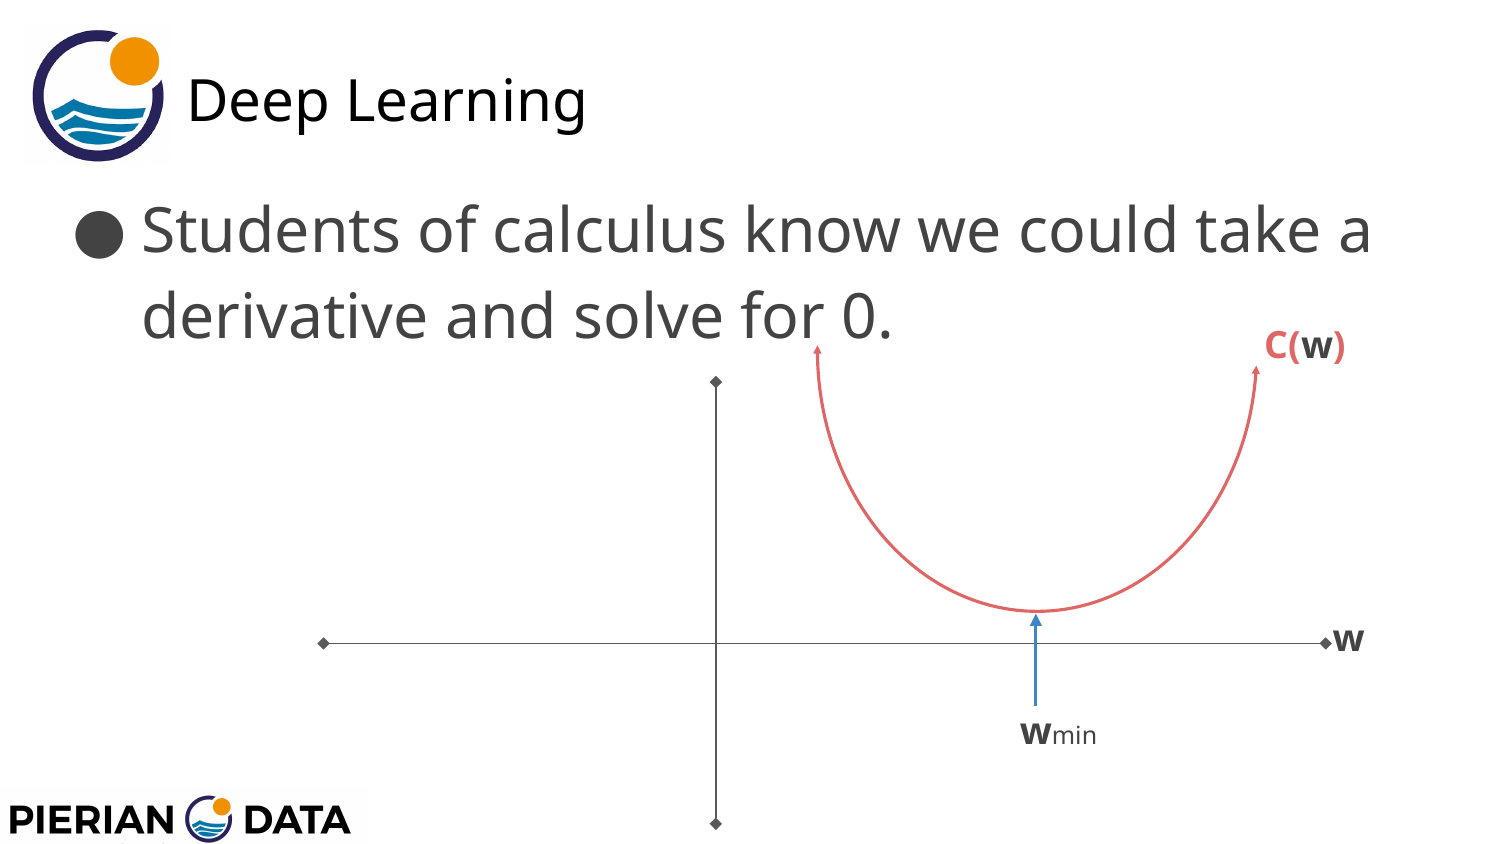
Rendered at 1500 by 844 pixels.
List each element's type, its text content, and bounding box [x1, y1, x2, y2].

list w [1317, 599, 1444, 688]
picture [24, 24, 172, 167]
list wmin [1004, 692, 1176, 781]
title Deep Learning [176, 48, 1449, 143]
list Students of calculus know we could take a derivative and solve for 0. [51, 164, 1449, 291]
list C(w) [1249, 305, 1500, 395]
picture [0, 787, 368, 844]
text_box [813, 345, 1254, 612]
